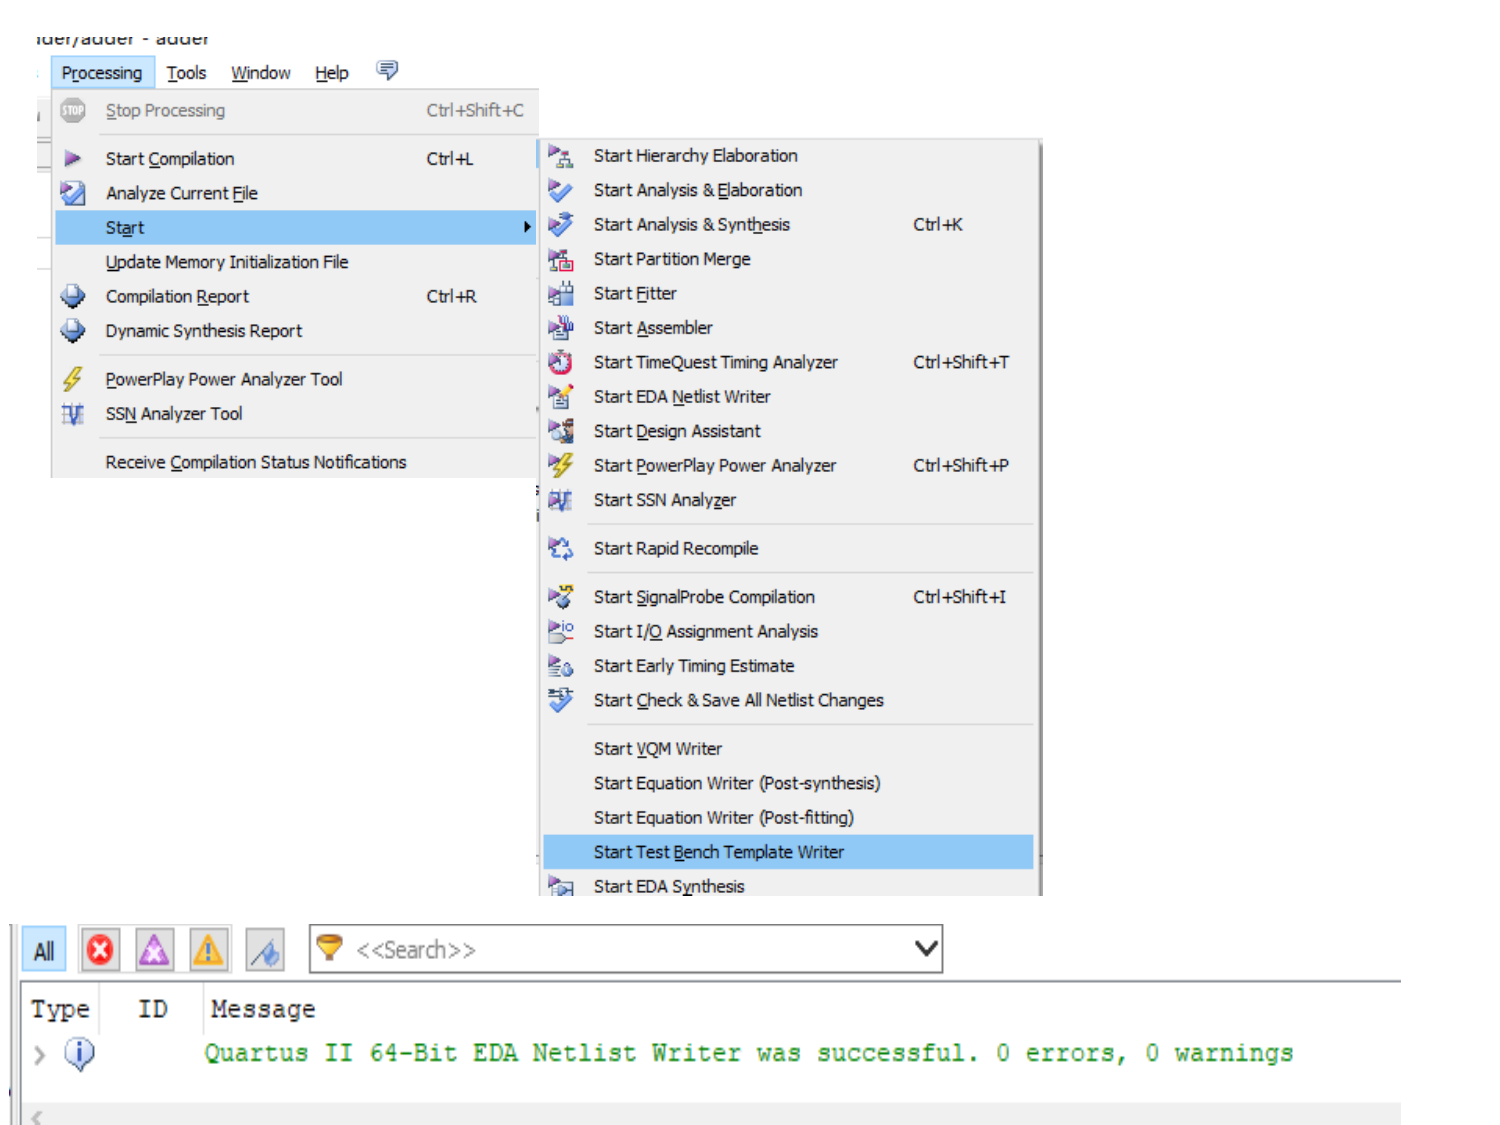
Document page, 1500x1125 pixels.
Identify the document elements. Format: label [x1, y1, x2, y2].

picture [9, 924, 1401, 1125]
picture [37, 37, 1043, 896]
